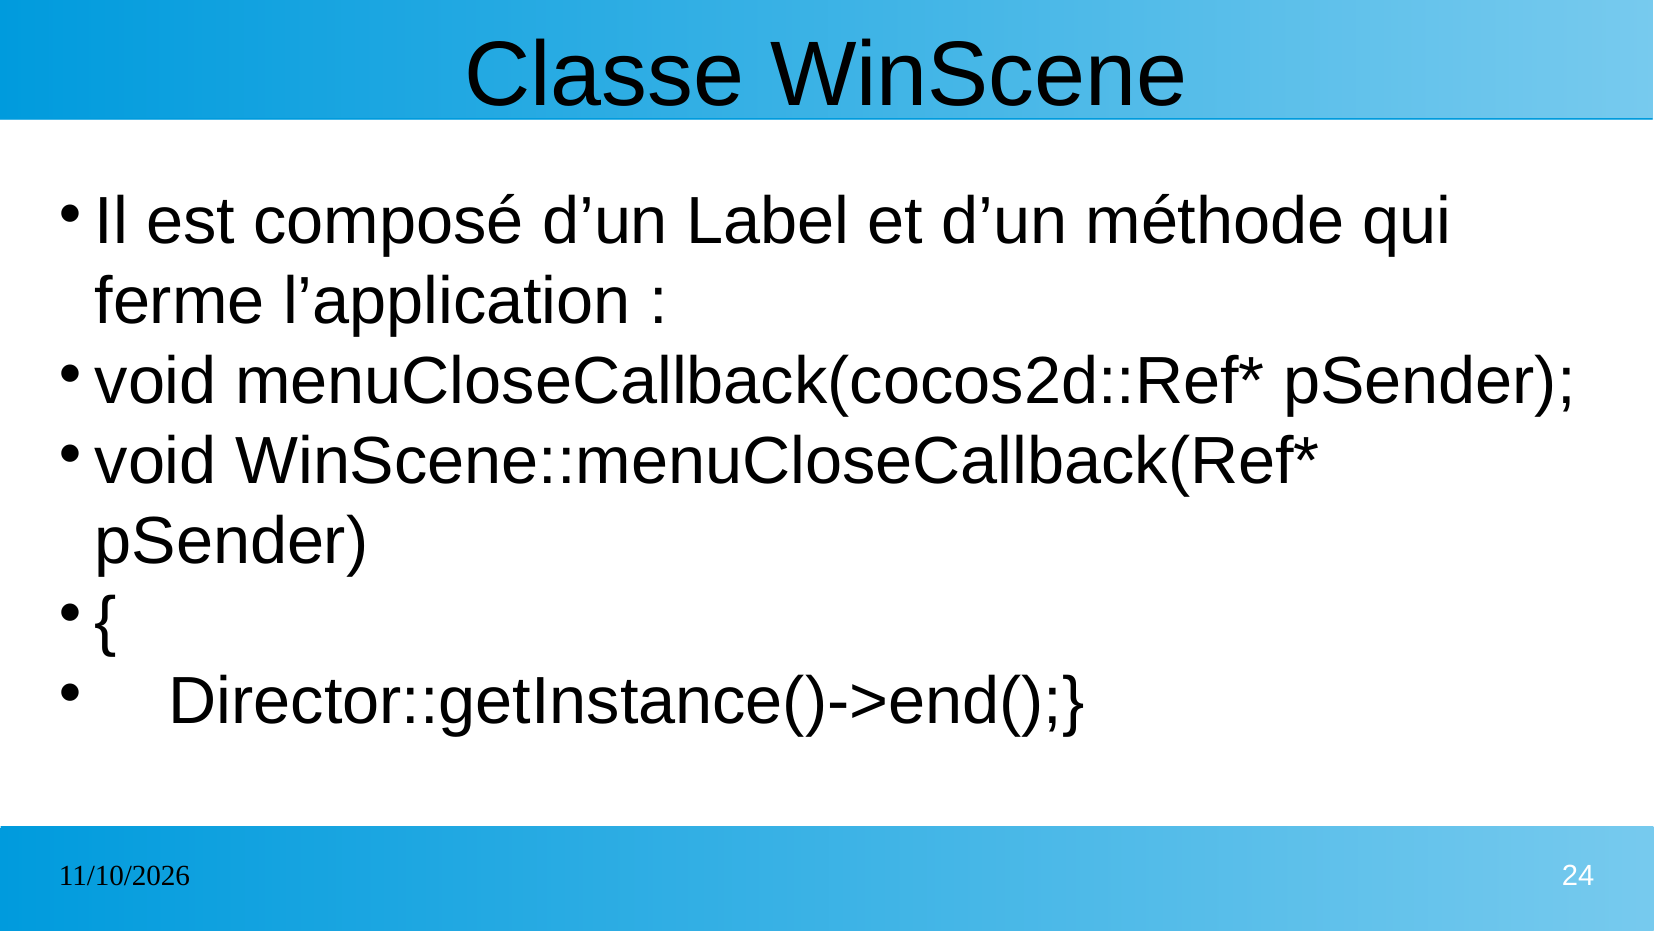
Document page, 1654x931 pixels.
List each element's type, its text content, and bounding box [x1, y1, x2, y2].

picture [260, 828, 1654, 931]
slide_number 24 [1210, 856, 1595, 916]
subtitle Il est composé d’un Label et d’un méthode qui ferme l’application : void menuCloseCallback(cocos2d::Ref* pSender); void WinScene::menuCloseCallback(Ref* pSender) { Director::getInstance()->end();} [59, 177, 1595, 768]
title Classe WinScene [59, 17, 1595, 120]
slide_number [59, 856, 443, 916]
